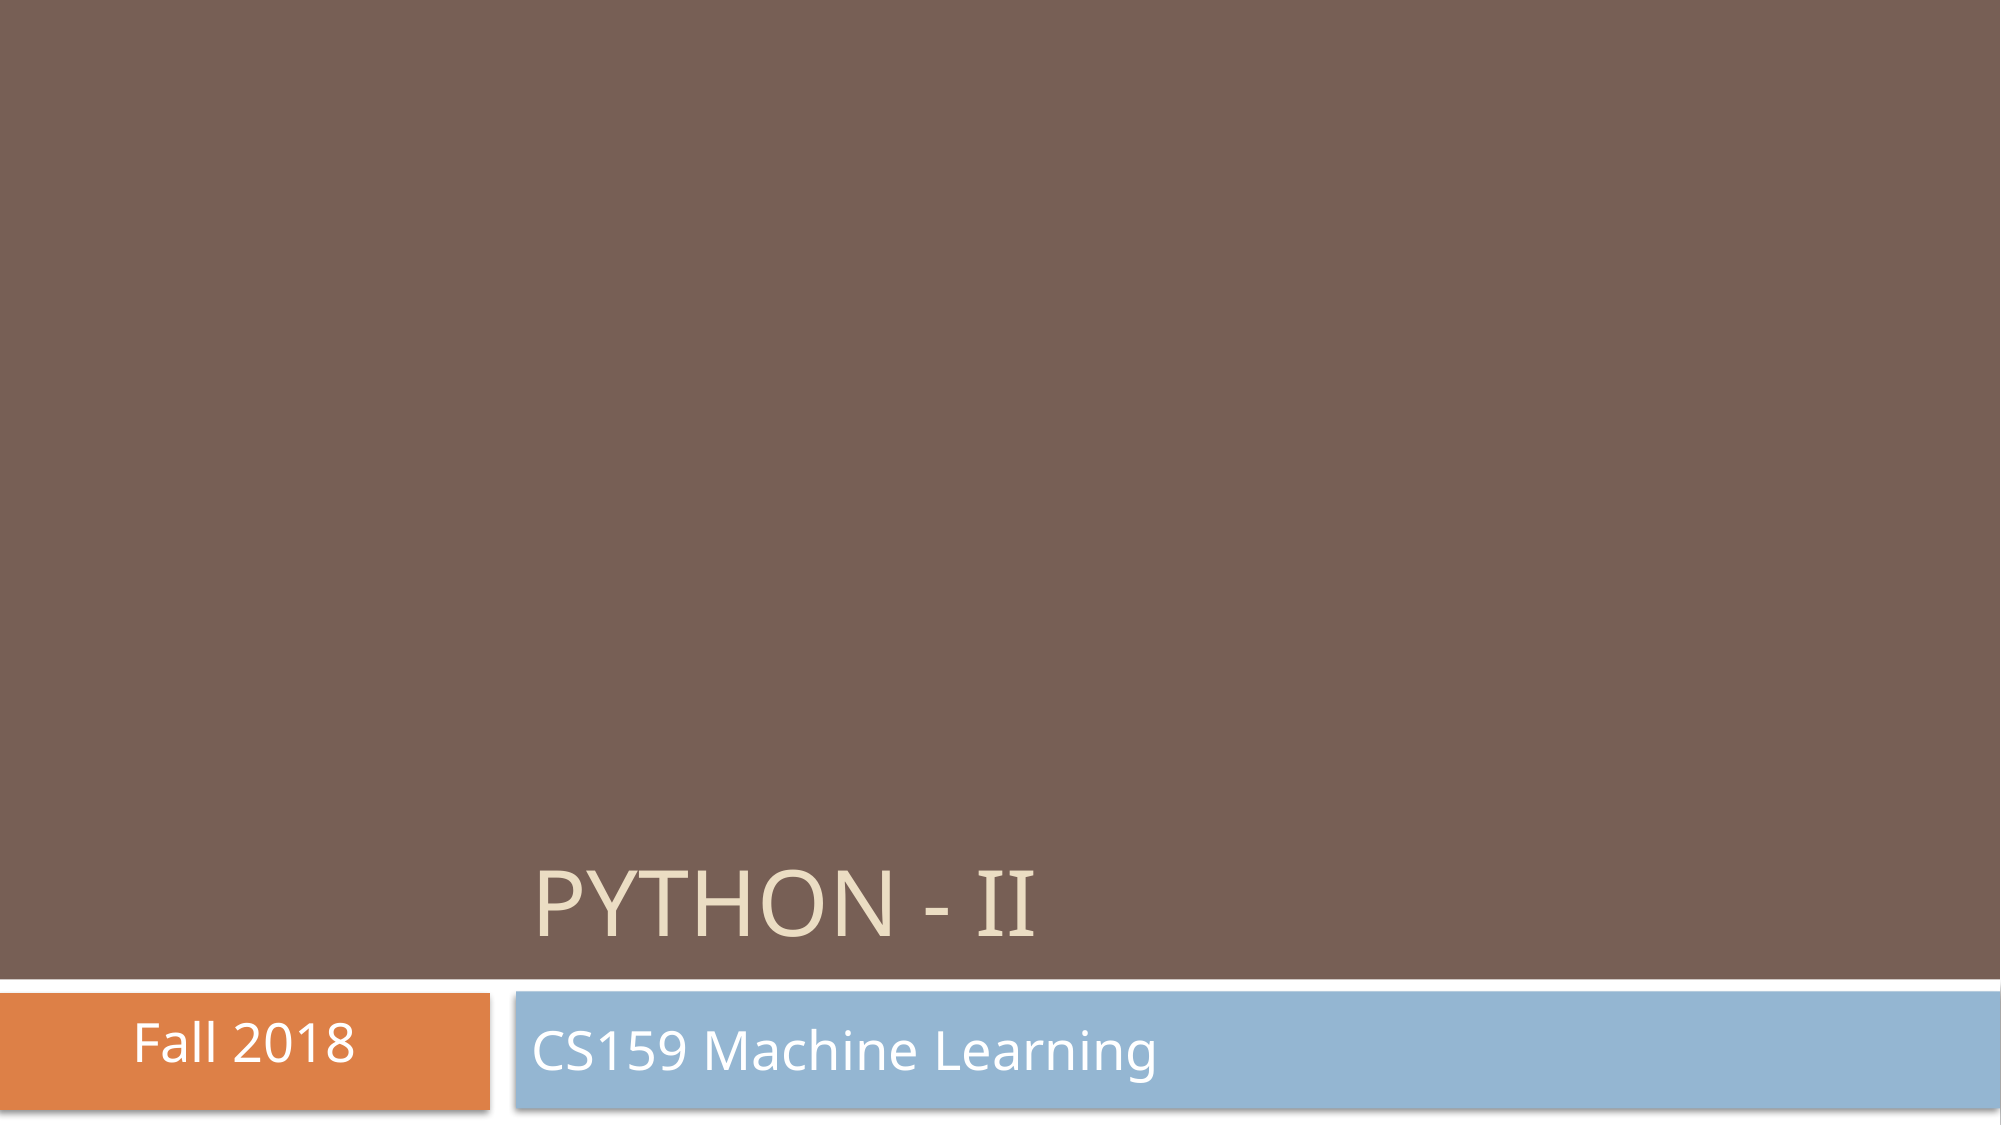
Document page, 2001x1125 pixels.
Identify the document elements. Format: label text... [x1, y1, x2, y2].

text_box Fall 2018 [0, 1001, 490, 1125]
subtitle CS159 Machine Learning [516, 992, 1984, 1105]
title Python - II [516, 662, 1934, 963]
